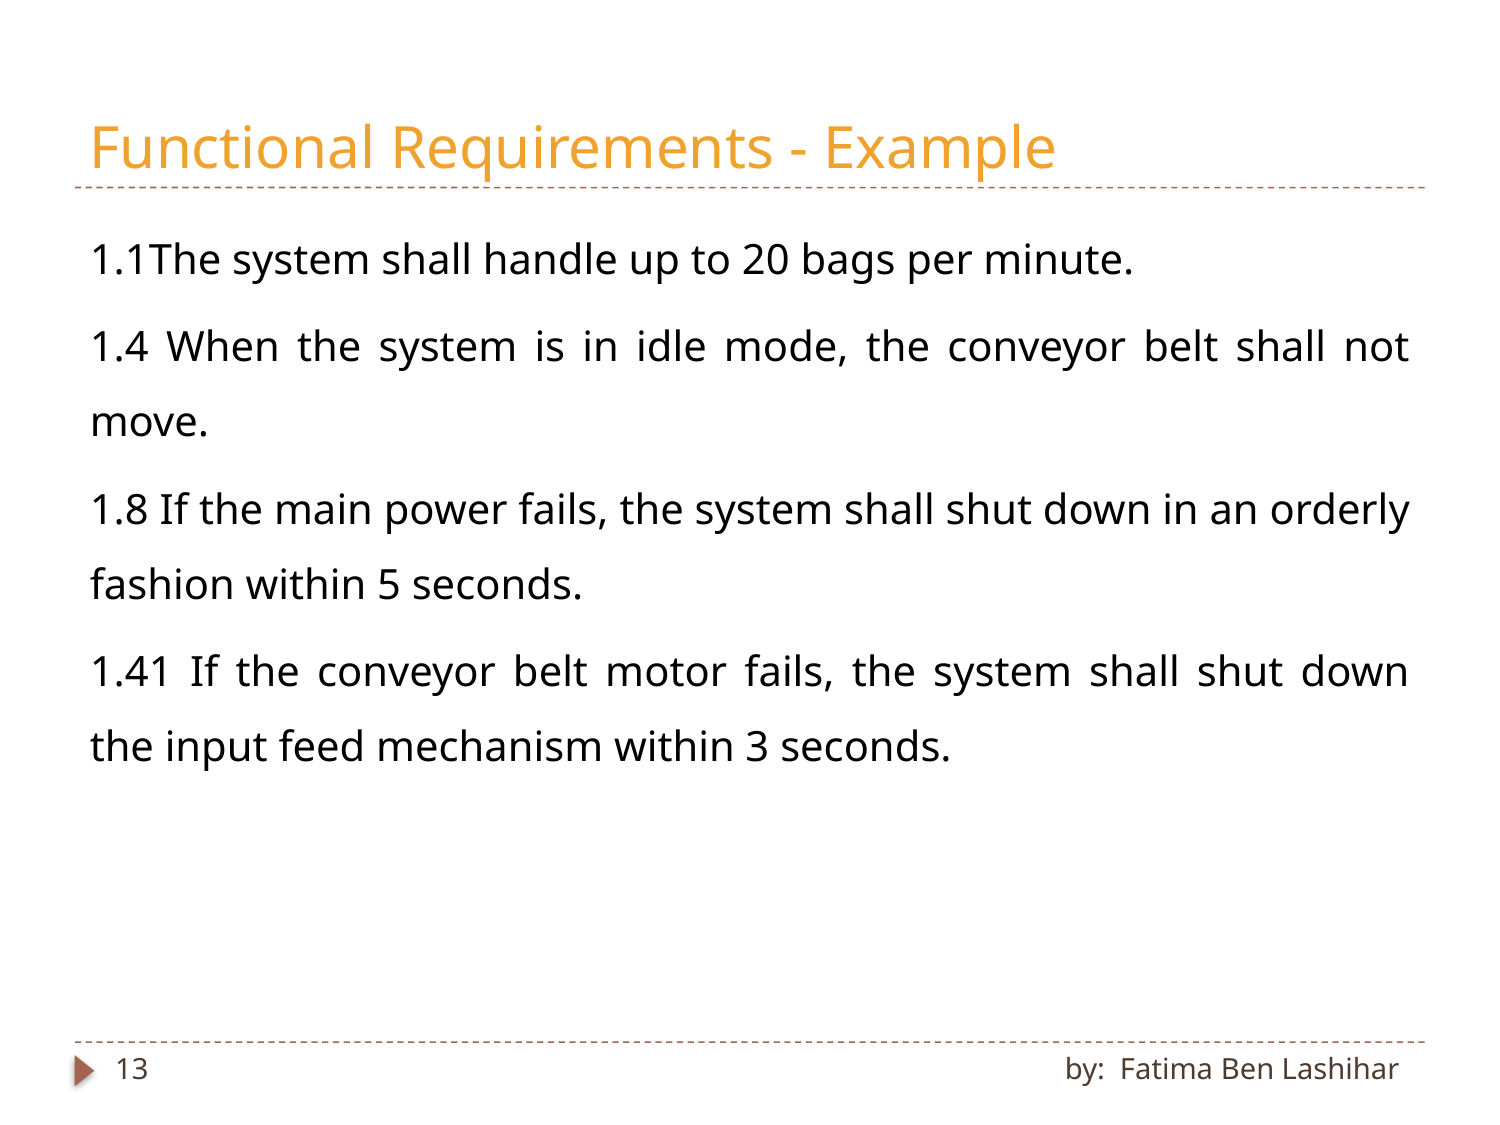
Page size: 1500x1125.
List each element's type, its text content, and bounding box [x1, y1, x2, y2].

slide_number 13 [100, 1042, 426, 1103]
slide_number by: Fatima Ben Lashihar [1050, 1042, 1426, 1103]
title Functional Requirements - Example [75, 24, 1425, 188]
list 1.1The system shall handle up to 20 bags per minute. 1.4 When the system is in idle mode, the conveyor belt shall not move. 1.8 If the main power fails, the system shall shut down in an orderly fashion within 5 seconds. 1.41 If the conveyor belt motor fails, the system shall shut down the input feed mechanism within 3 seconds. [75, 200, 1425, 1010]
